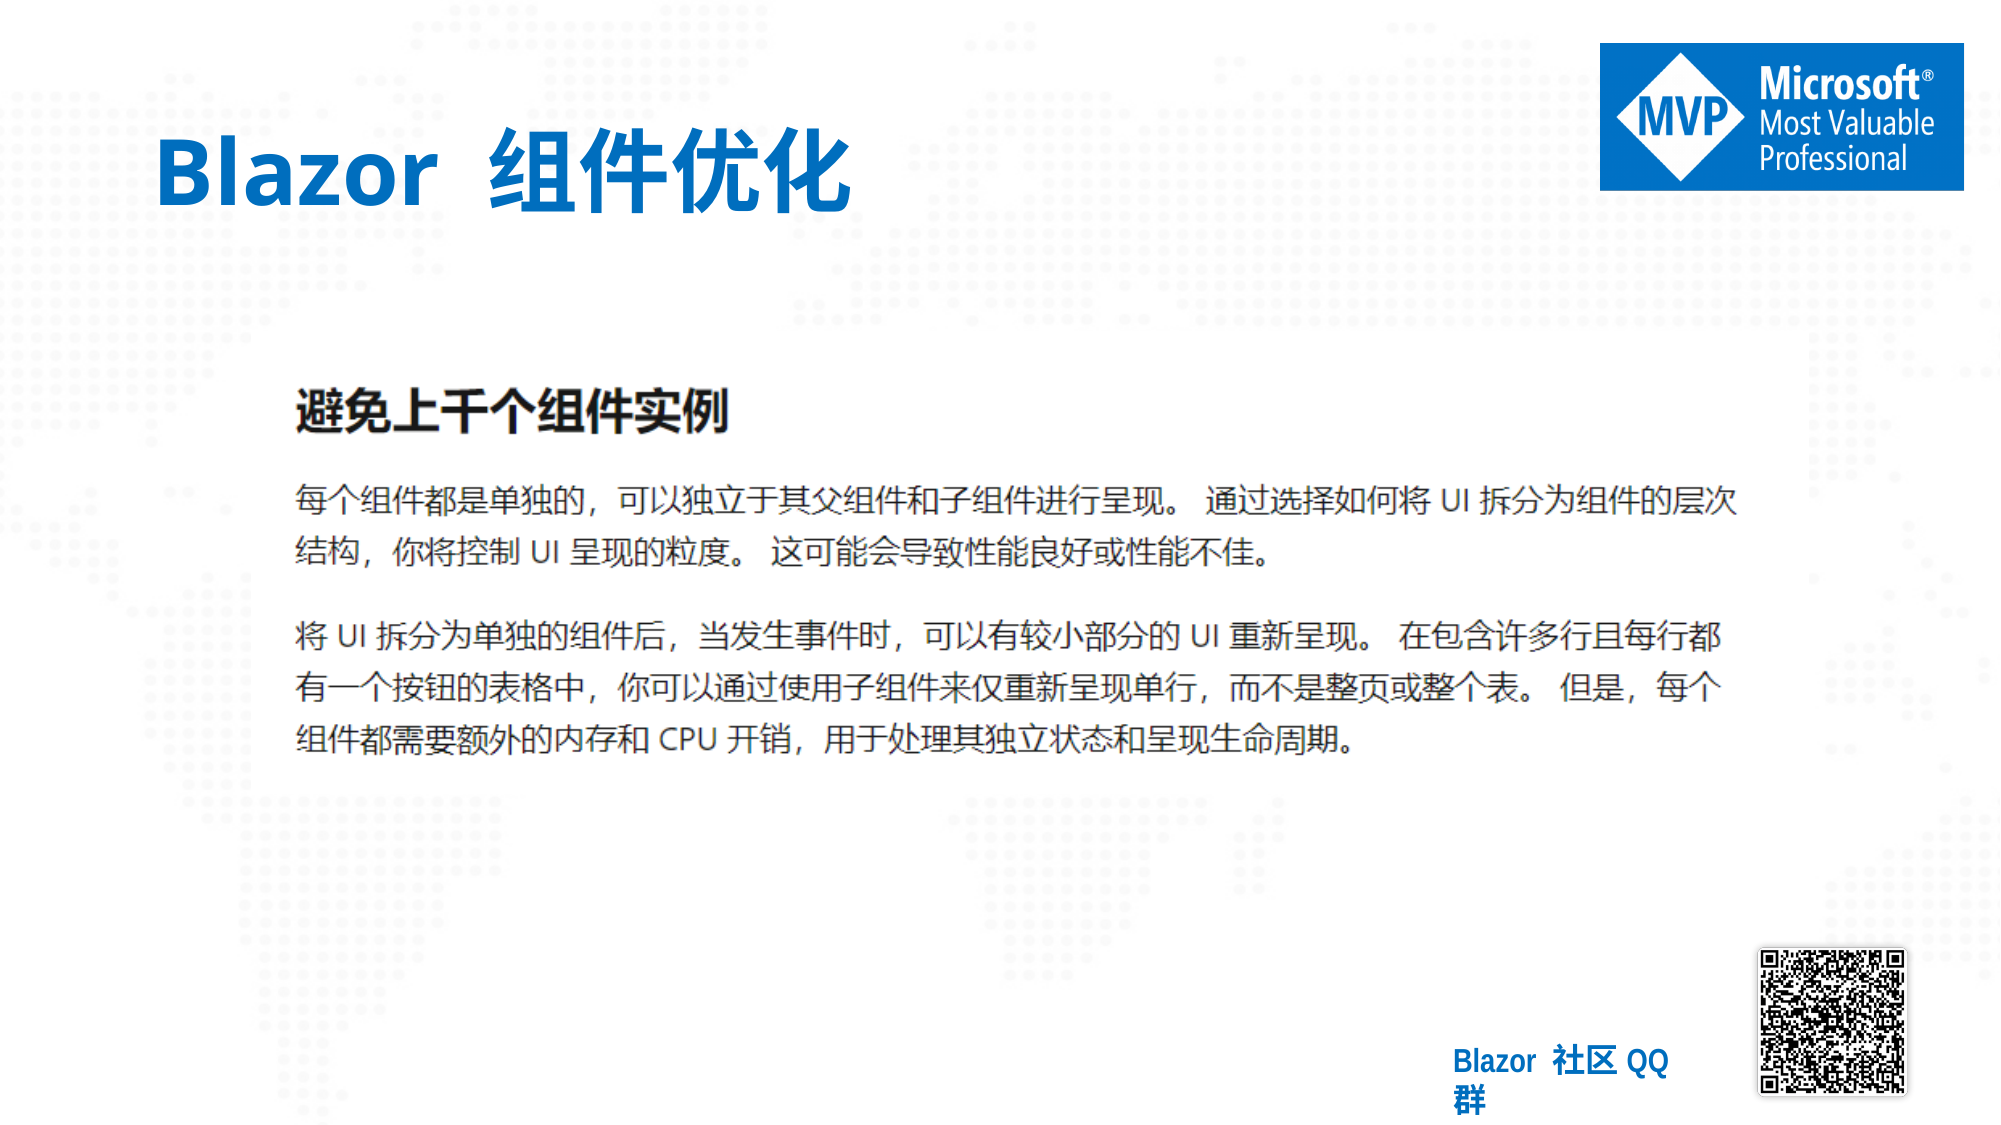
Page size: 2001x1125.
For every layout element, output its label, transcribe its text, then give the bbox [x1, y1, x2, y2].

title Blazor 组件优化 [137, 59, 1863, 278]
picture [251, 331, 1809, 794]
picture [1750, 940, 1915, 1104]
picture [1600, 43, 1965, 191]
